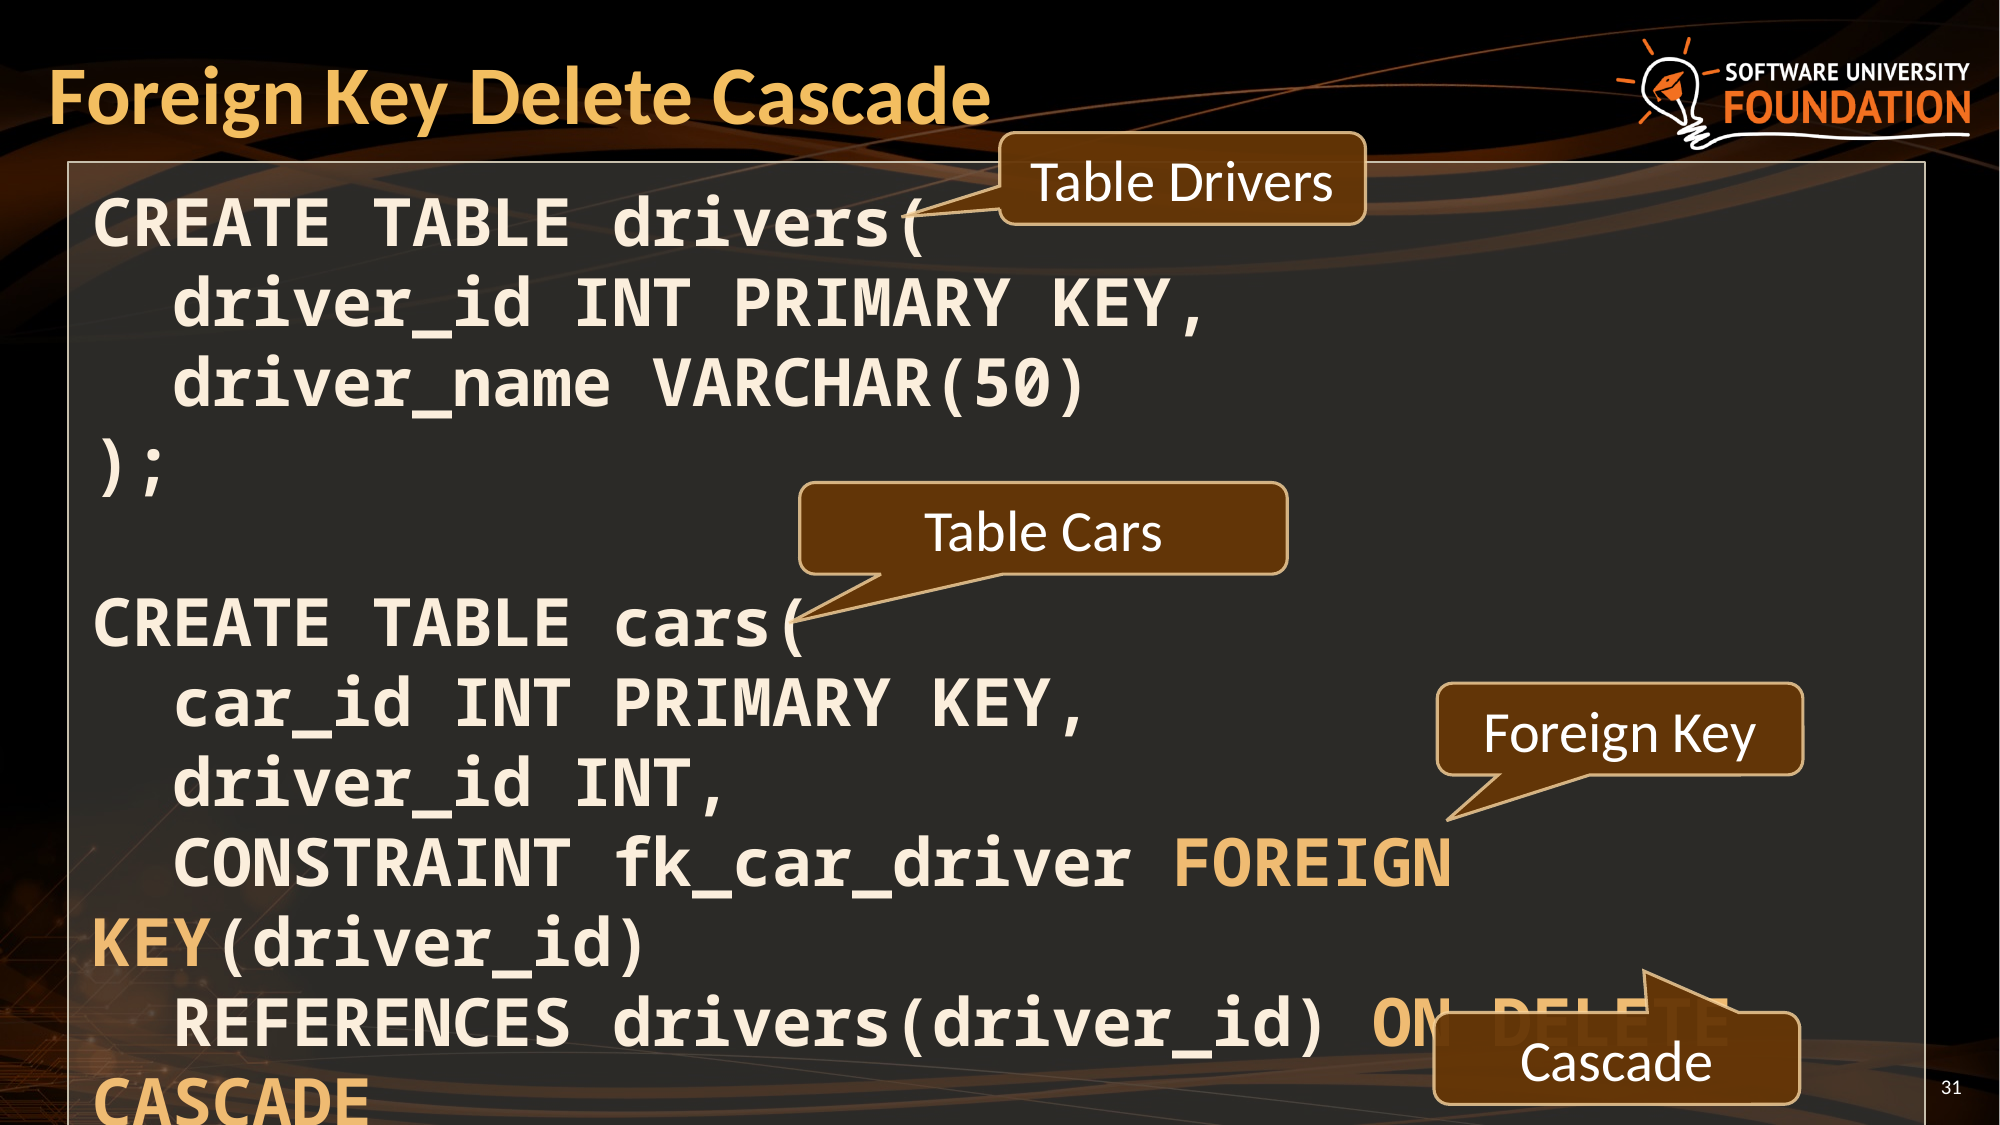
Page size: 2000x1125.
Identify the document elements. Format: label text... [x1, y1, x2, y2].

text_box Table Cars [788, 481, 1289, 624]
text_box Table Drivers [901, 131, 1367, 226]
text_box Cascade [1432, 969, 1801, 1106]
text_box CREATE TABLE drivers( driver_id INT PRIMARY KEY, driver_name VARCHAR(50) ); CREATE TABLE cars( car_id INT PRIMARY KEY, driver_id INT, CONSTRAINT fk_car_driver FOREIGN KEY(driver_id) REFERENCES drivers(driver_id) ON DELETE CASCADE ); [68, 162, 1925, 1125]
picture [0, 0, 2000, 1125]
text_box Foreign Key [1436, 682, 1804, 822]
slide_number 31 [1897, 1070, 1968, 1103]
title Foreign Key Delete Cascade [30, 6, 1602, 189]
